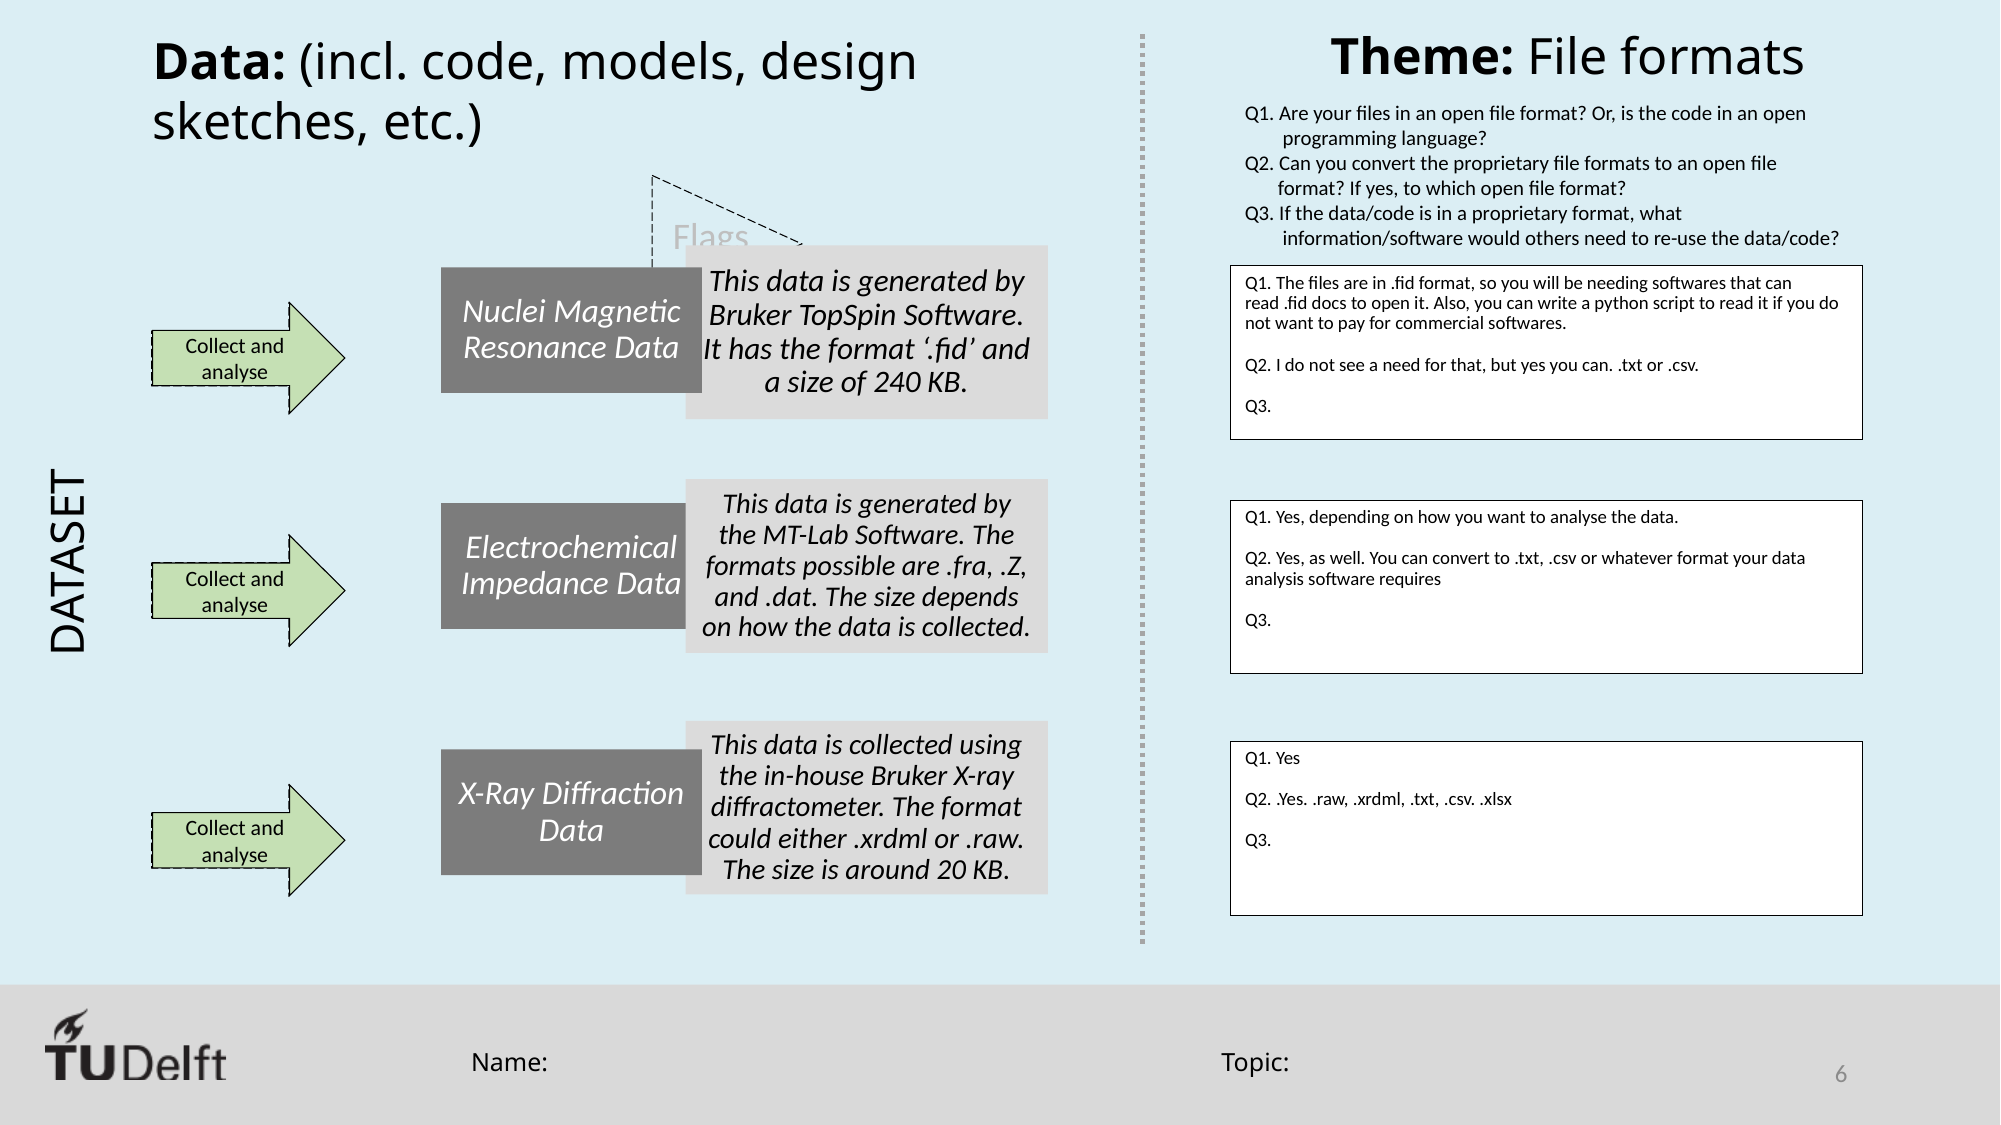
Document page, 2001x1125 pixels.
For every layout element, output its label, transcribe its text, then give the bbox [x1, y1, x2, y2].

list Q1. Yes Q2. .Yes. .raw, .xrdml, .txt, .csv. .xlsx Q3. [1230, 741, 1863, 916]
text_box Nuclei Magnetic Resonance Data [441, 267, 702, 393]
text_box Collect and analyse [152, 534, 346, 648]
text_box This data is collected using the in-house Bruker X-ray diffractometer. The format could either .xrdml or .raw. The size is around 20 KB. [685, 720, 1048, 895]
text_box Name: [455, 1042, 1131, 1108]
text_box X-Ray Diffraction Data [441, 749, 702, 876]
text_box Collect and analyse [152, 783, 346, 897]
text_box Electrochemical Impedance Data [441, 503, 685, 629]
list Q1. Yes, depending on how you want to analyse the data. Q2. Yes, as well. You can convert to .txt, .csv or whatever format your data analysis software requires Q3. [1230, 500, 1863, 674]
text_box This data is generated by Bruker TopSpin Software. It has the format ‘.fid’ and a size of 240 KB. [685, 245, 1048, 420]
text_box Topic: [1206, 1042, 1882, 1108]
text_box This data is generated by the MT-Lab Software. The formats possible are .fra, .Z, and .dat. The size depends on how the data is collected. [685, 479, 1048, 653]
text_box Collect and analyse [152, 301, 346, 415]
list Q1. The files are in .fid format, so you will be needing softwares that can read .fid docs to open it. Also, you can write a python script to read it if you do not want to pay for commercial softwares. Q2. I do not see a need for that, but yes you can. .txt or .csv. Q3. [1230, 265, 1863, 440]
